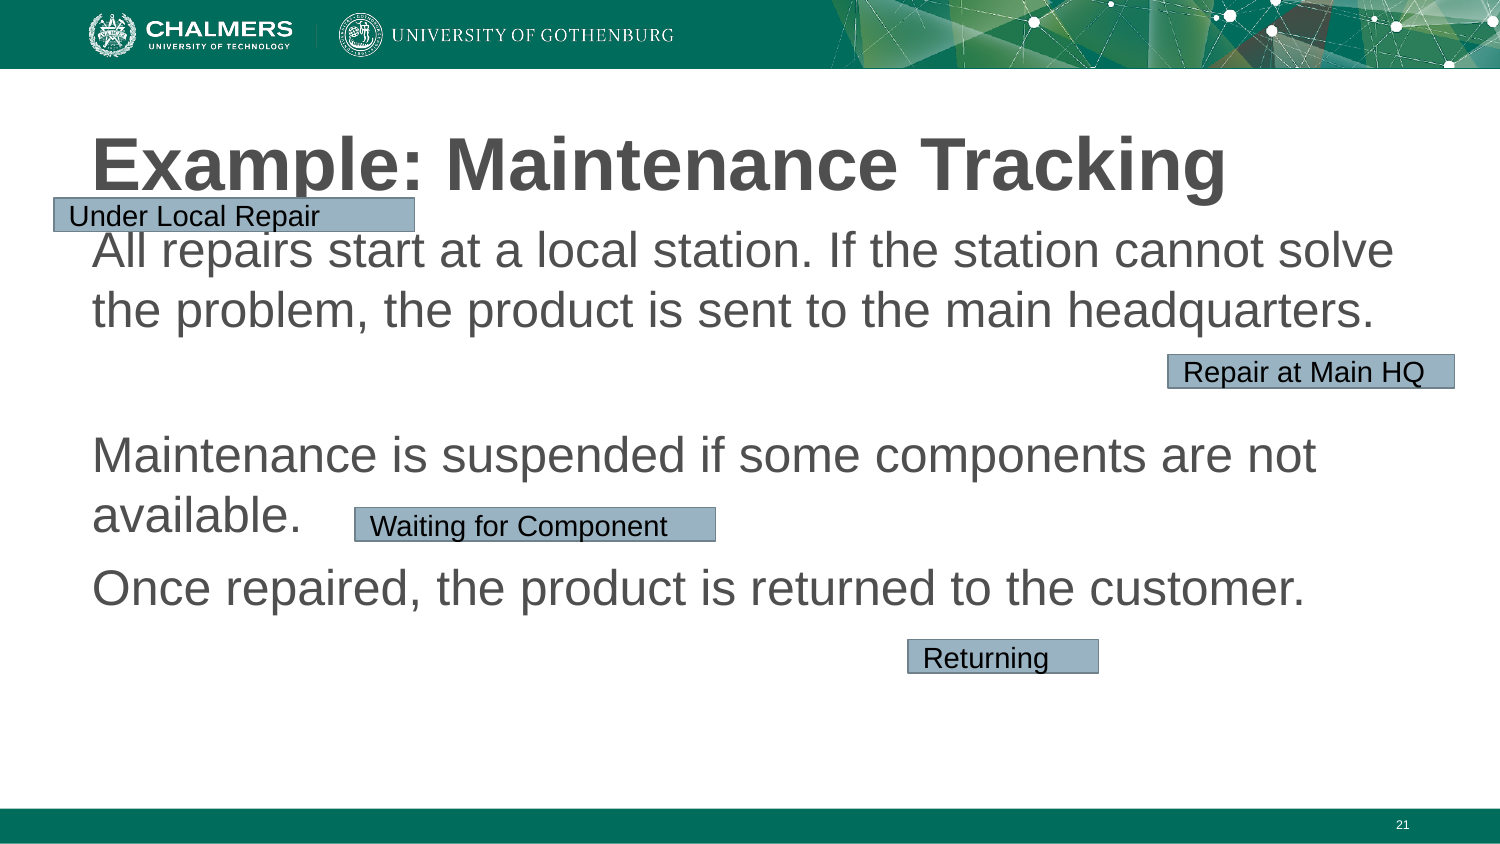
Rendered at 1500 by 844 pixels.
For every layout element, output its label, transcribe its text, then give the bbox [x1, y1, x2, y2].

text_box Repair at Main HQ [1168, 354, 1455, 388]
text_box Waiting for Component [354, 507, 716, 541]
picture [64, 0, 696, 85]
picture [759, 0, 1500, 68]
text_box Returning [907, 639, 1099, 674]
list All repairs start at a local station. If the station cannot solve the problem, the product is sent to the main headquarters. Maintenance is suspended if some components are not available. Once repaired, the product is returned to the customer. [76, 210, 1425, 782]
text_box Under Local Repair [53, 198, 415, 232]
slide_number ‹#› [1074, 809, 1425, 844]
title Example: Maintenance Tracking [76, 100, 1425, 210]
